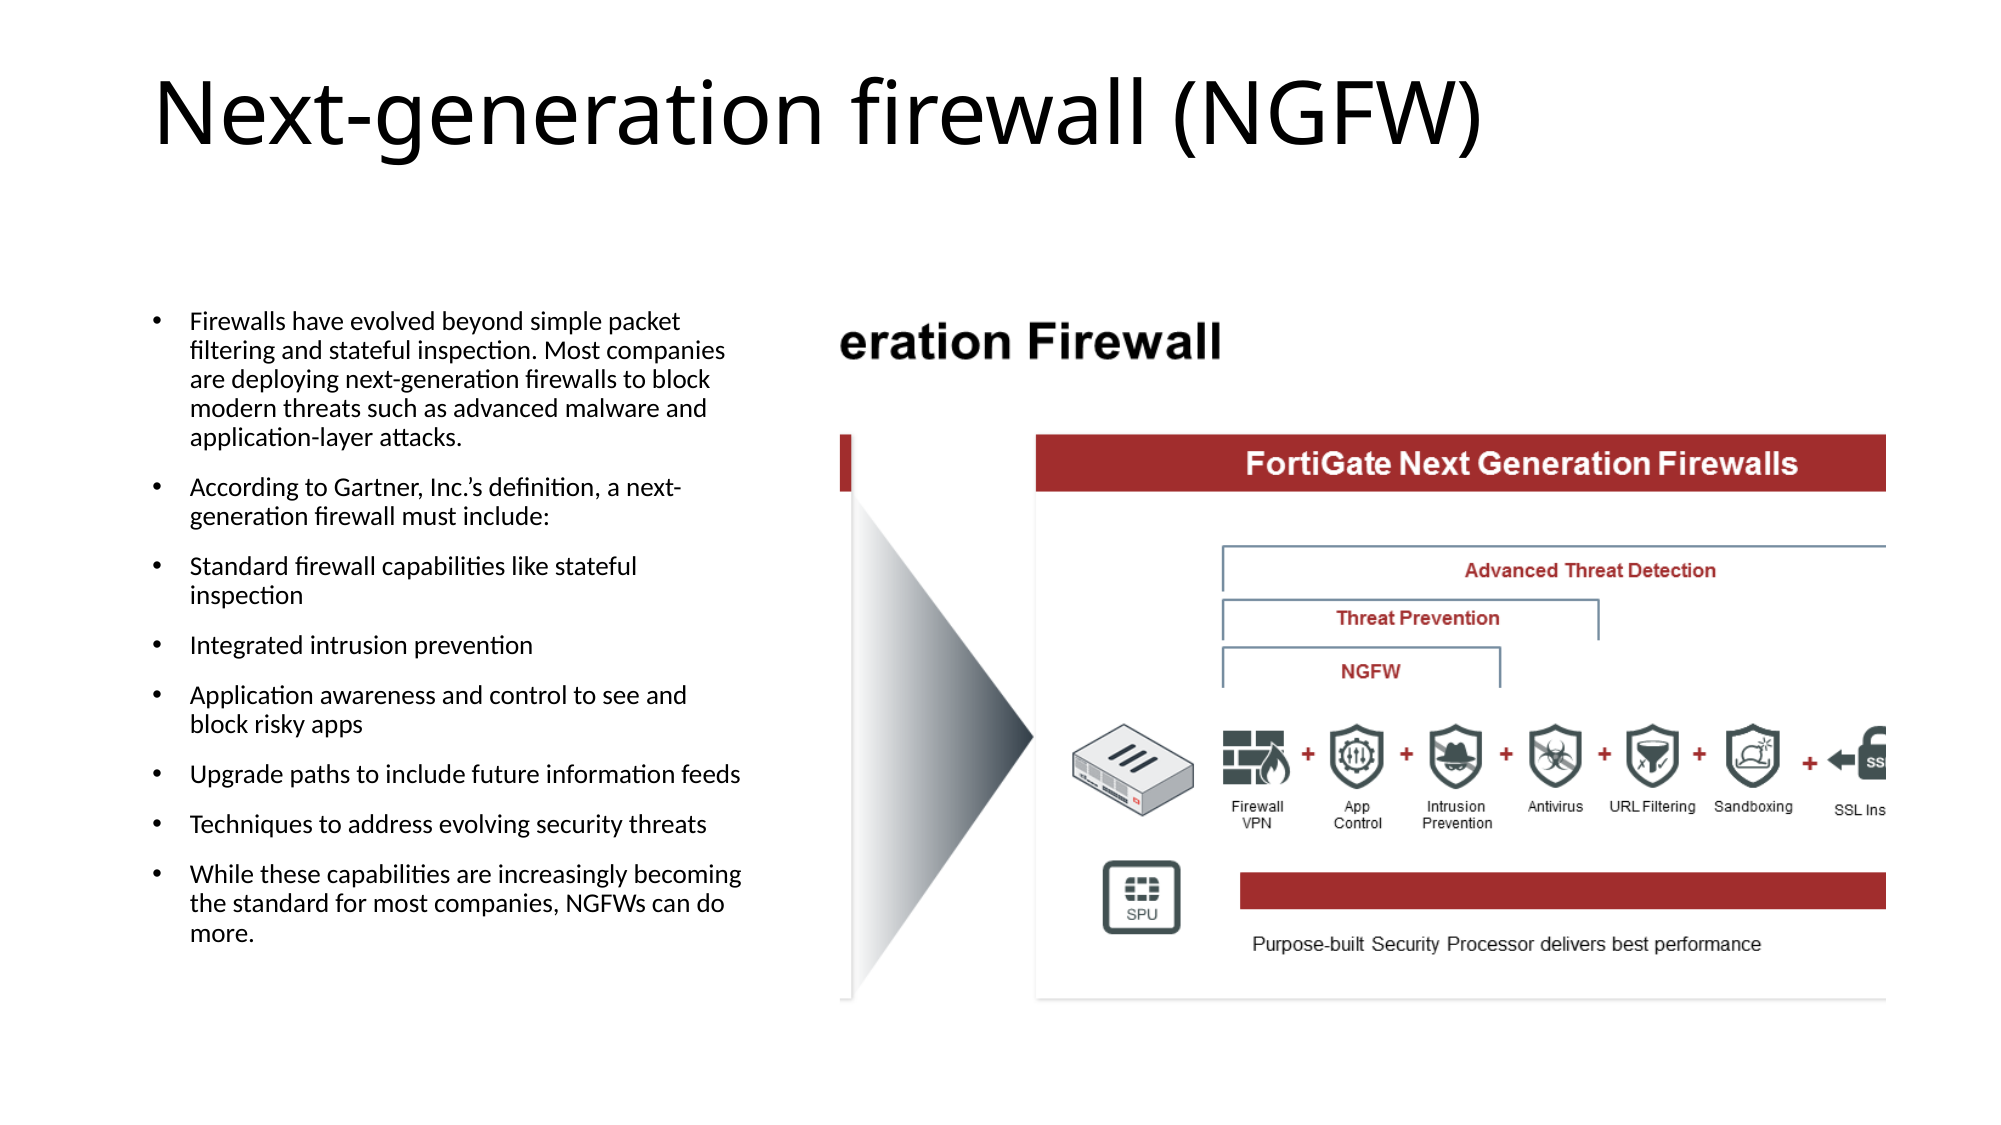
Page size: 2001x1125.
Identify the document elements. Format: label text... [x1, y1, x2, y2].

title Next-generation firewall (NGFW) [137, 59, 1863, 278]
list Firewalls have evolved beyond simple packet filtering and stateful inspection. Most companies are deploying next-generation firewalls to block modern threats such as advanced malware and application-layer attacks. According to Gartner, Inc.’s definition, a next-generation firewall must include: Standard firewall capabilities like stateful inspection Integrated intrusion prevention Application awareness and control to see and block risky apps Upgrade paths to include future information feeds Techniques to address evolving security threats While these capabilities are increasingly becoming the standard for most companies, NGFWs can do more. [137, 299, 761, 1014]
picture [839, 312, 1887, 1014]
